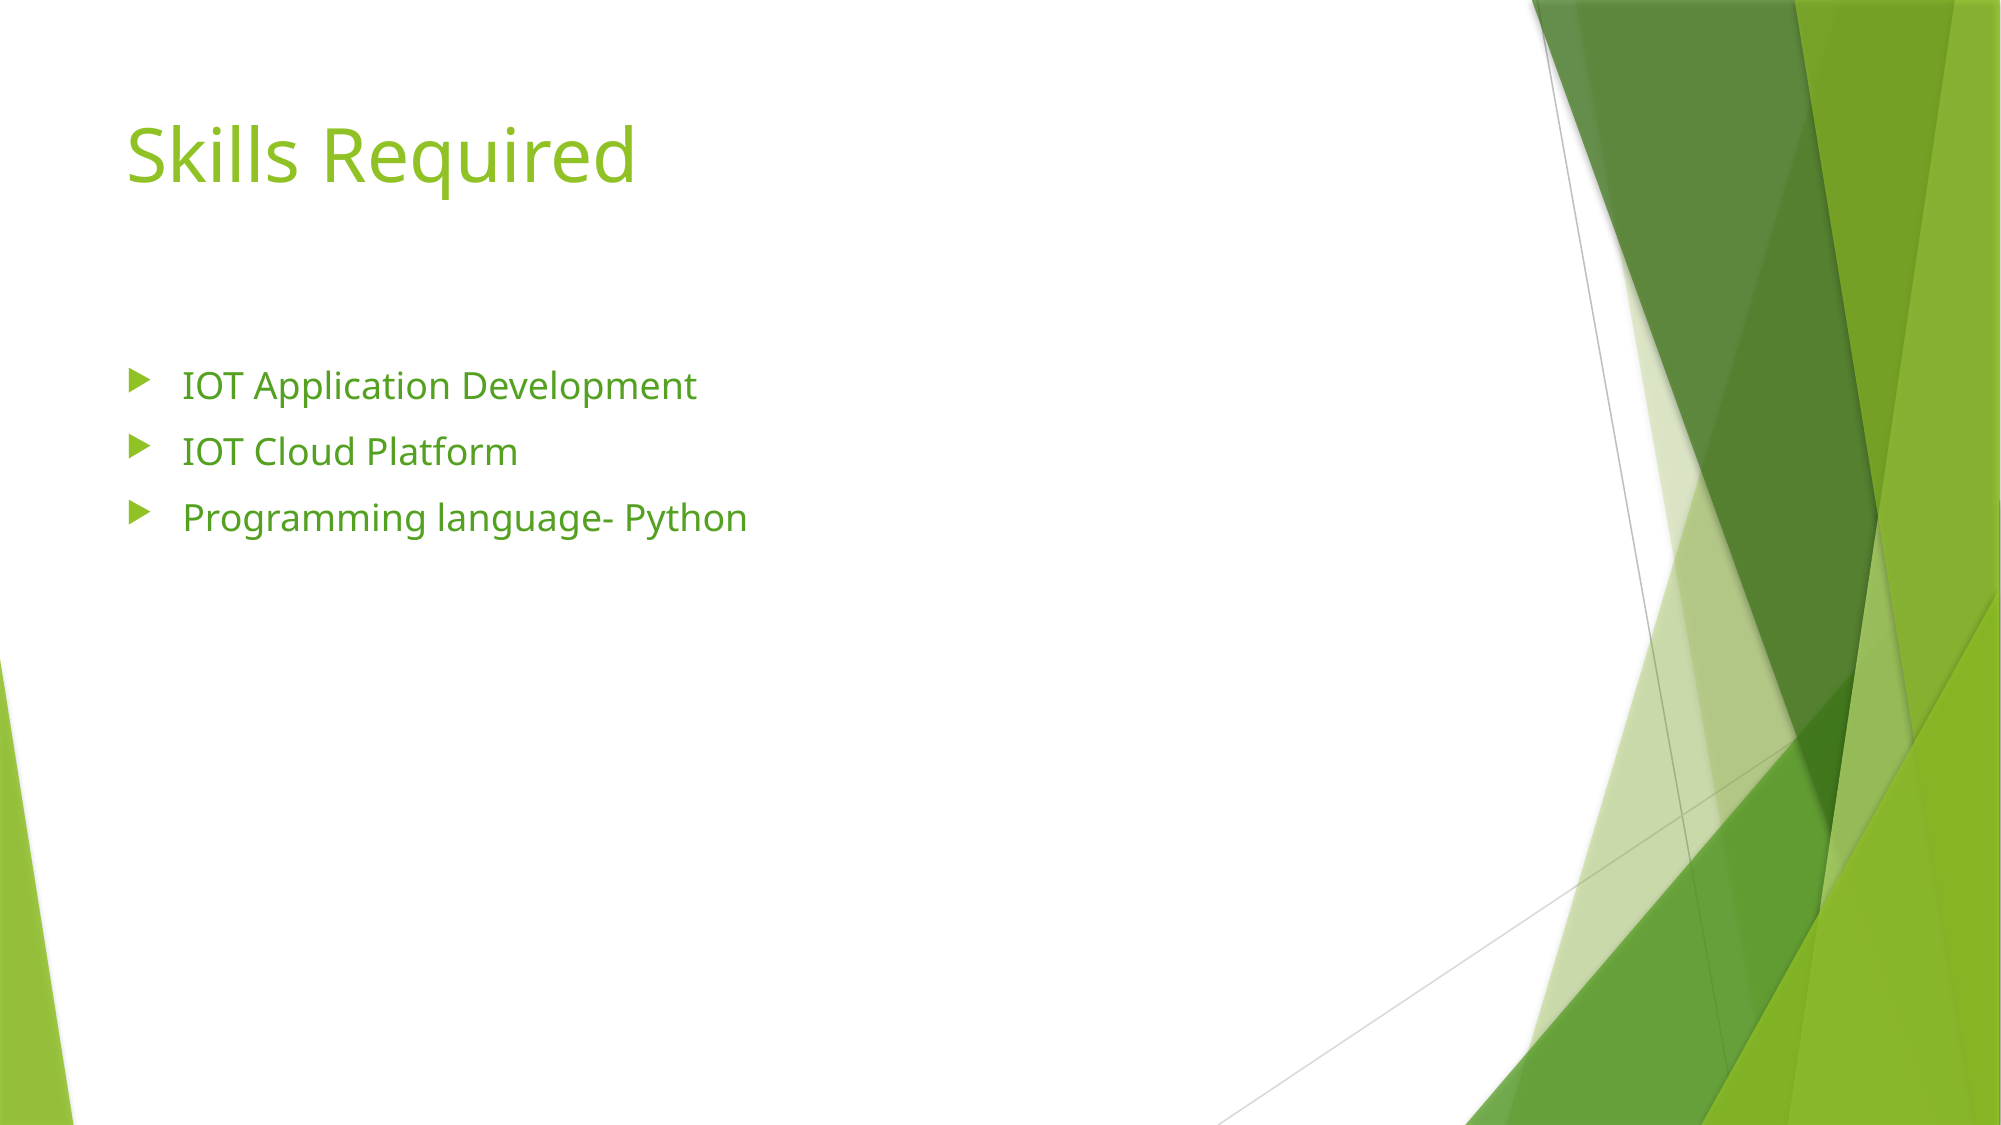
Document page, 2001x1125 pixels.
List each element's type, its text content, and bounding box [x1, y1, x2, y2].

list IOT Application Development IOT Cloud Platform Programming language- Python [111, 354, 1522, 992]
title Skills Required [111, 99, 1522, 317]
